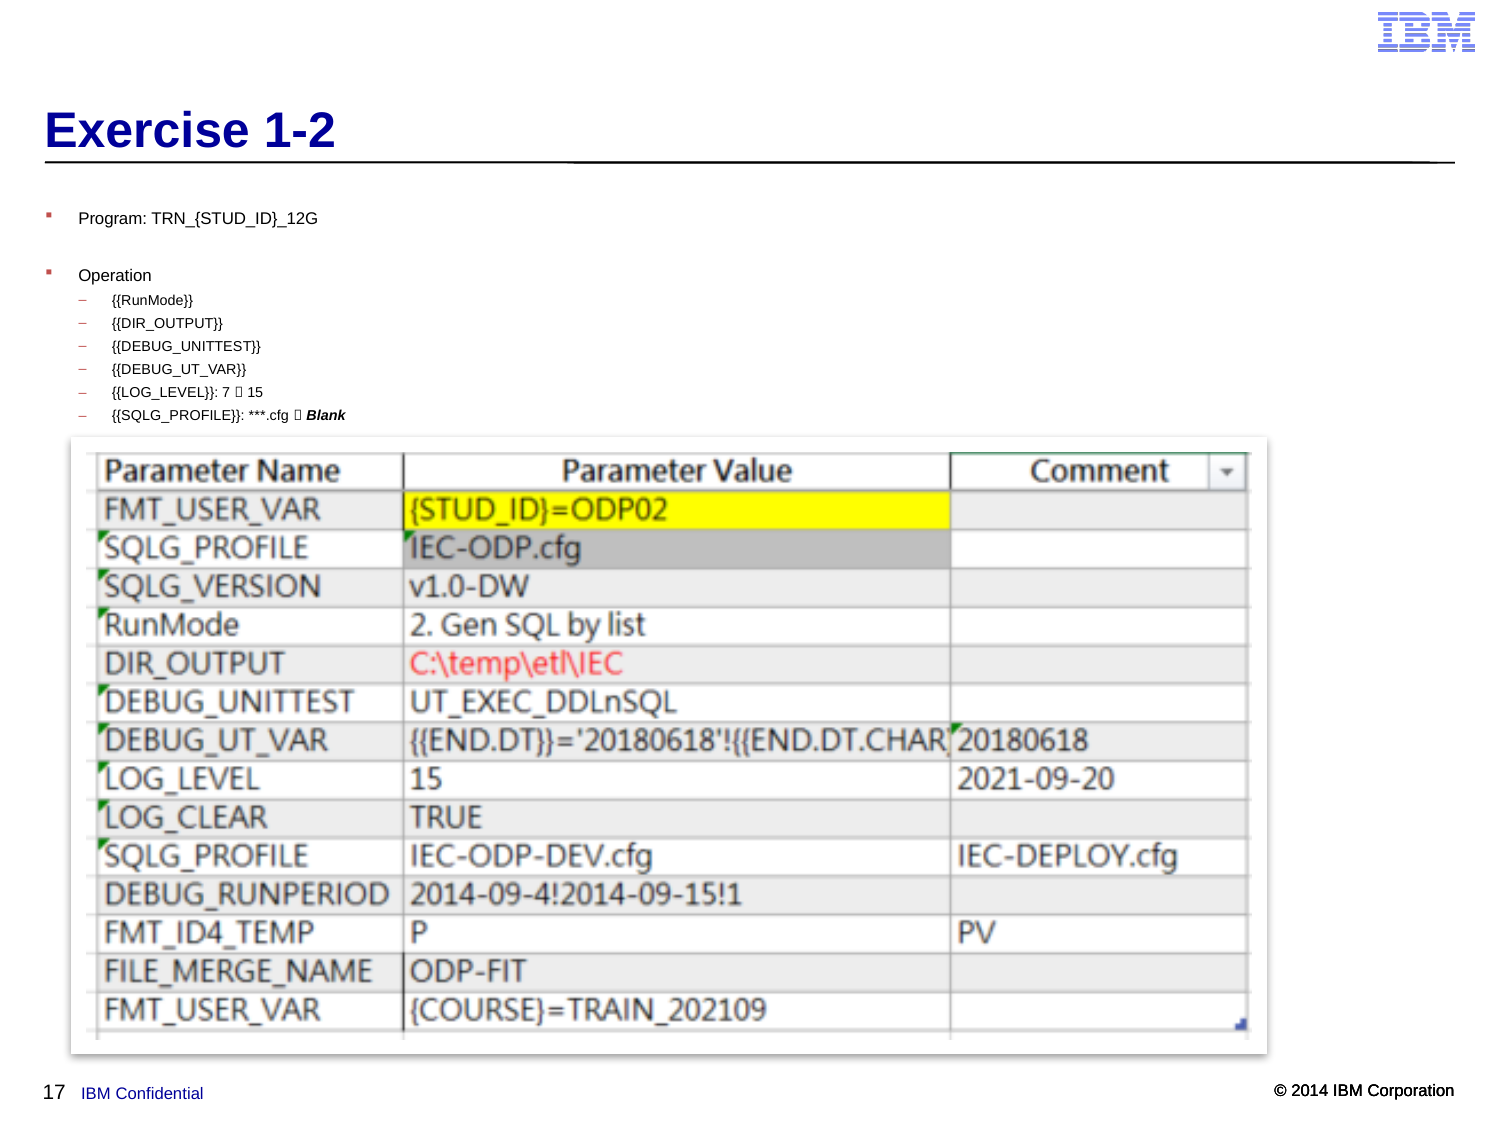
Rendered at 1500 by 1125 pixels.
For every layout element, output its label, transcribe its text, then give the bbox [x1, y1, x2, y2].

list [85, 451, 1252, 1040]
list Program: TRN_{STUD_ID}_12G Operation {{RunMode}} {{DIR_OUTPUT}} {{DEBUG_UNITTEST}} {{DEBUG_UT_VAR}} {{LOG_LEVEL}}: 7  15 {{SQLG_PROFILE}}: ***.cfg  Blank [29, 200, 1455, 438]
title Exercise 1-2 [29, 42, 1455, 167]
picture [1378, 12, 1475, 52]
